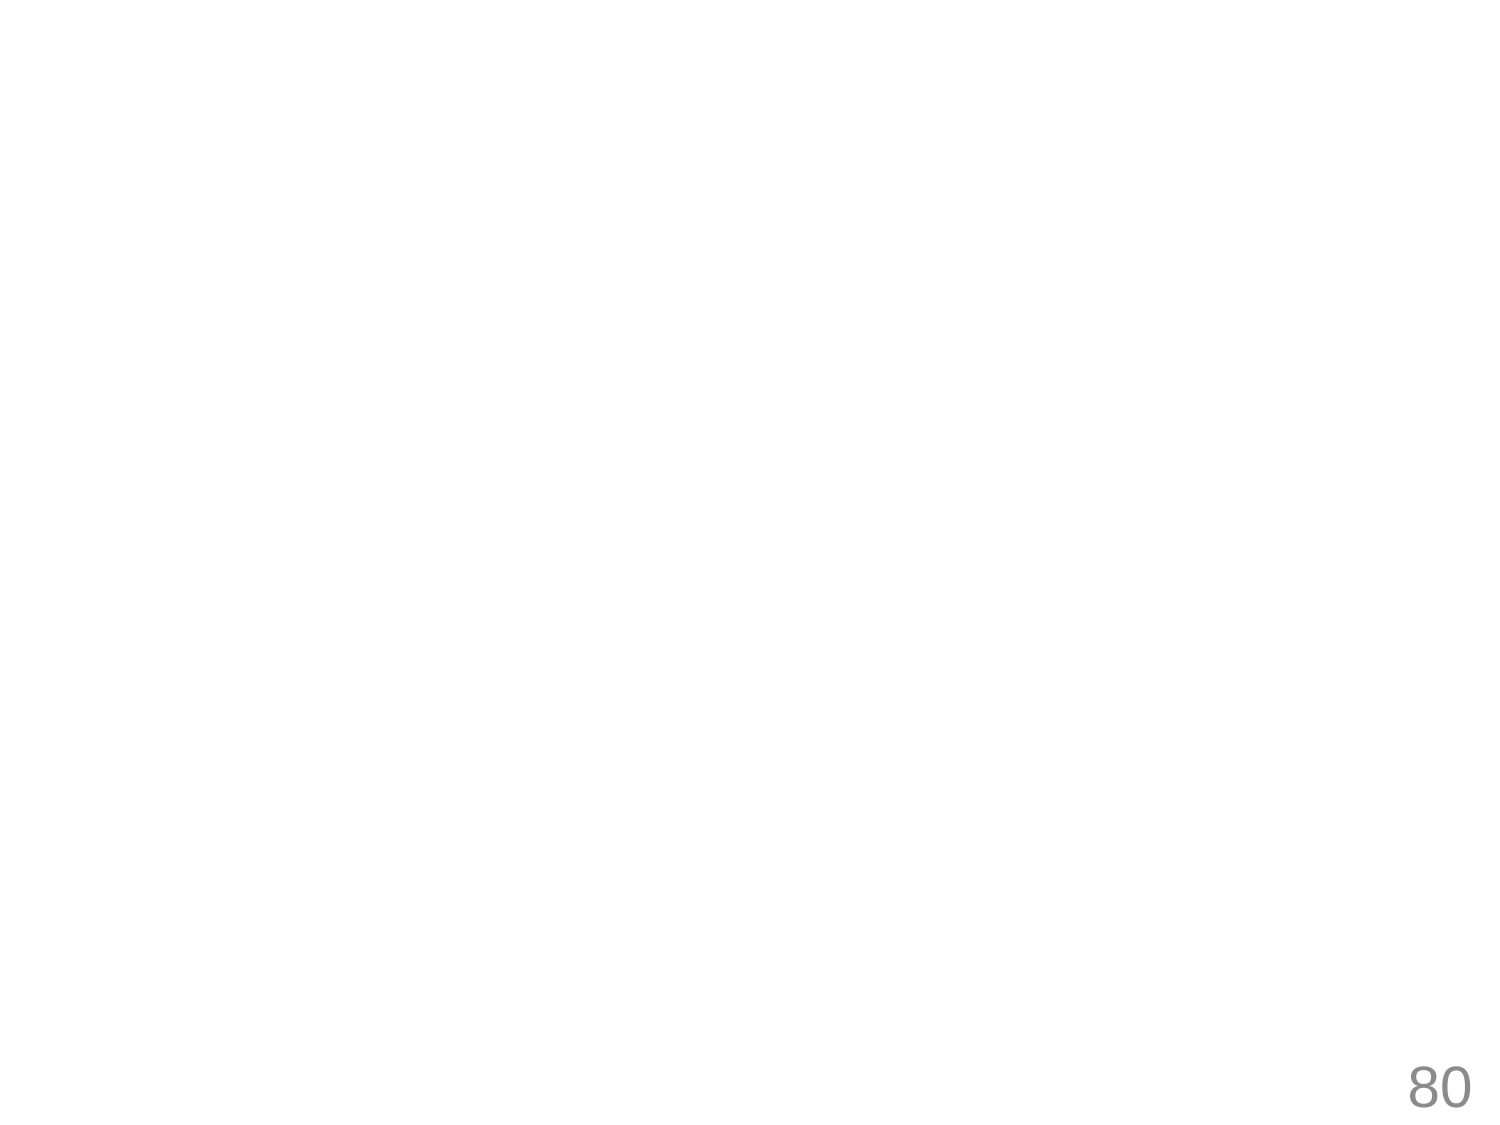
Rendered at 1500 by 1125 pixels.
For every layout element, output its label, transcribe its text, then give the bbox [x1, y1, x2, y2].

slide_number 80 [1150, 1053, 1488, 1114]
